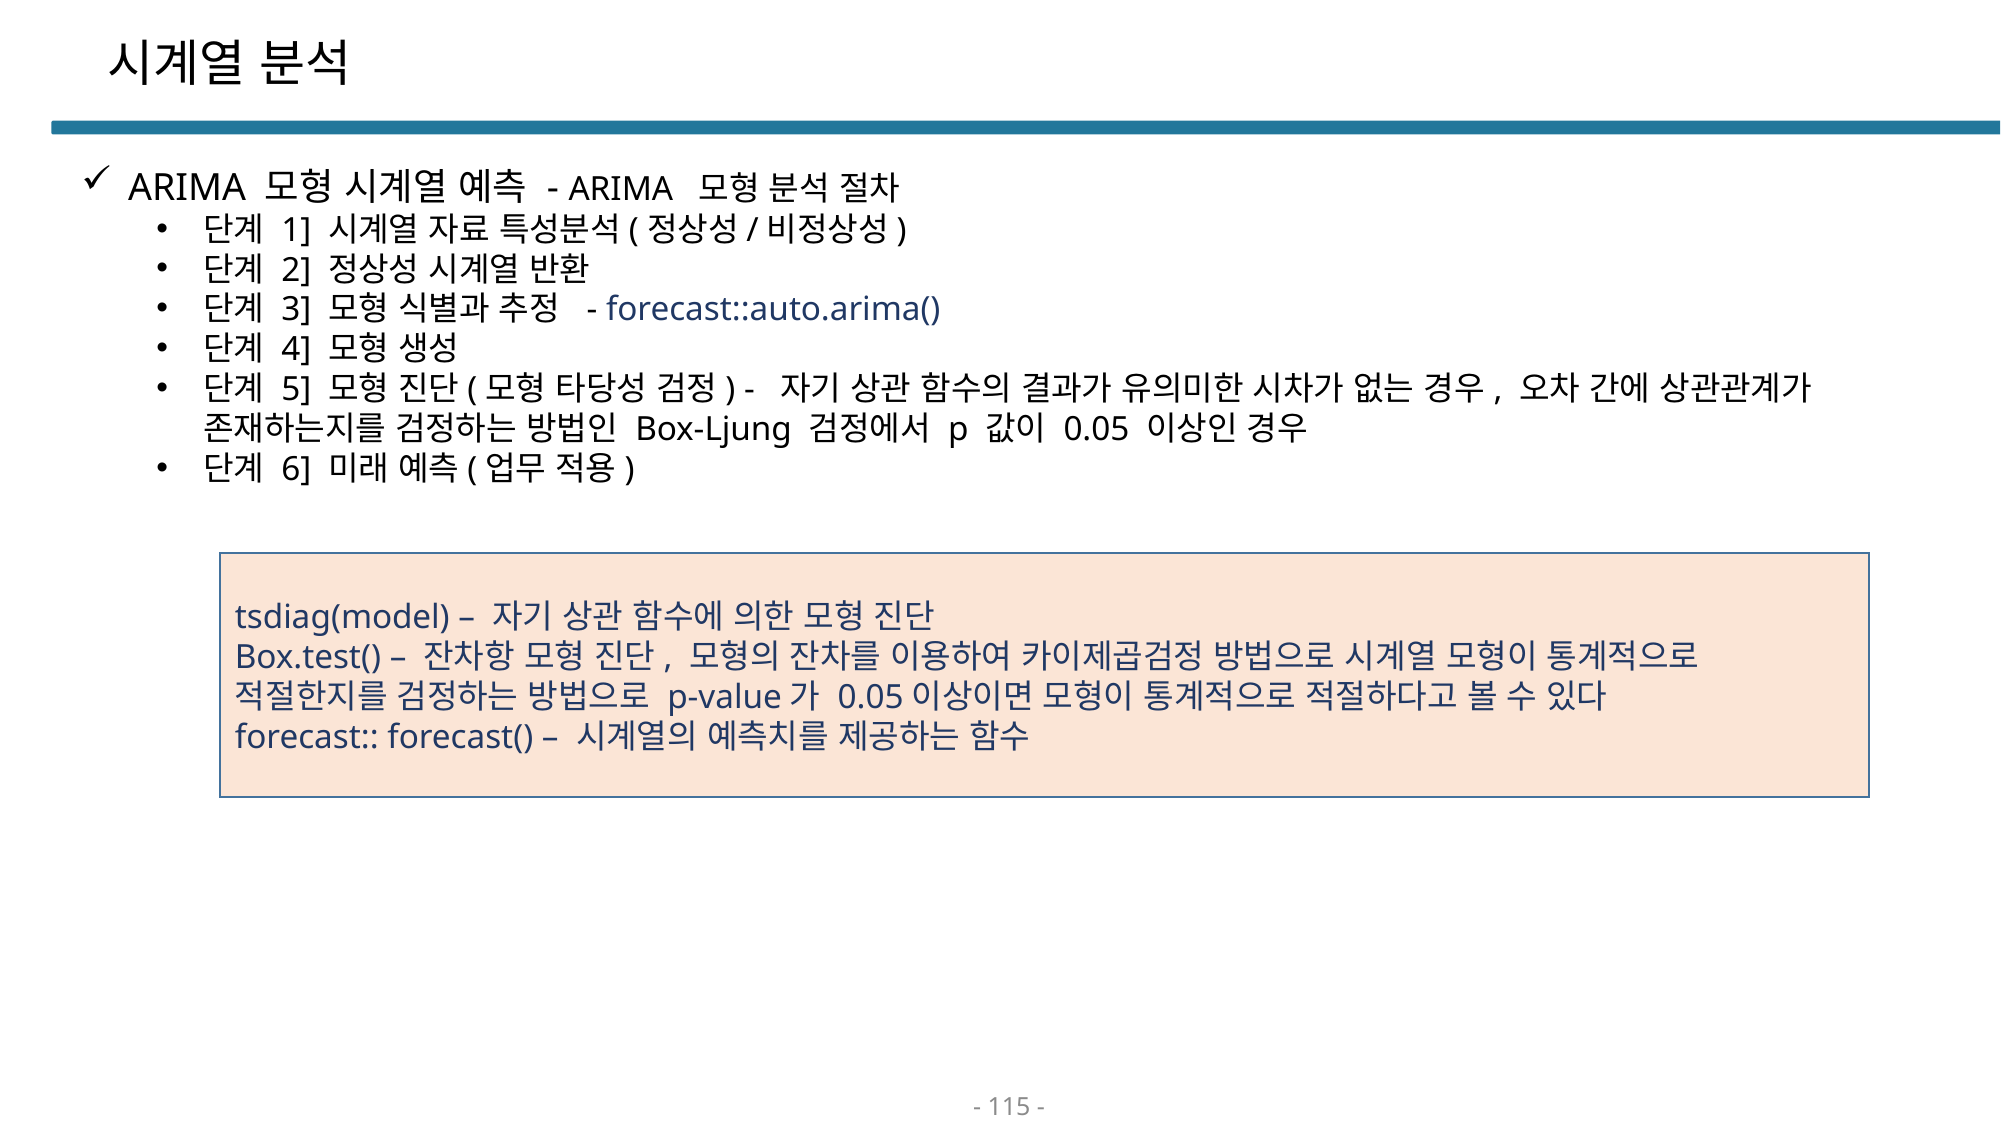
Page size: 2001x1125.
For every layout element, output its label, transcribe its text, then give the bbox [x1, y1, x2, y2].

text_box 시계열 분석 [66, 30, 1792, 97]
title [53, 37, 1780, 104]
slide_number - 115 - [778, 1090, 1246, 1125]
text_box tsdiag(model) – 자기 상관 함수에 의한 모형 진단 Box.test() – 잔차항 모형 진단, 모형의 잔차를 이용하여 카이제곱검정 방법으로 시계열 모형이 통계적으로 적절한지를 검정하는 방법으로 p-value가 0.05이상이면 모형이 통계적으로 적절하다고 볼 수 있다 forecast:: forecast() – 시계열의 예측치를 제공하는 함수 [219, 552, 1870, 798]
text_box ARIMA 모형 시계열 예측 - ARIMA 모형 분석 절차 단계 1] 시계열 자료 특성분석(정상성/비정상성) 단계 2] 정상성 시계열 반환 단계 3] 모형 식별과 추정 - forecast::auto.arima() 단계 4] 모형 생성 단계 5] 모형 진단(모형 타당성 검정) - 자기 상관 함수의 결과가 유의미한 시차가 없는 경우, 오차 간에 상관관계가 존재하는지를 검정하는 방법인 Box-Ljung 검정에서 p 값이 0.05 이상인 경우 단계 6] 미래 예측(업무 적용) [66, 155, 1927, 535]
